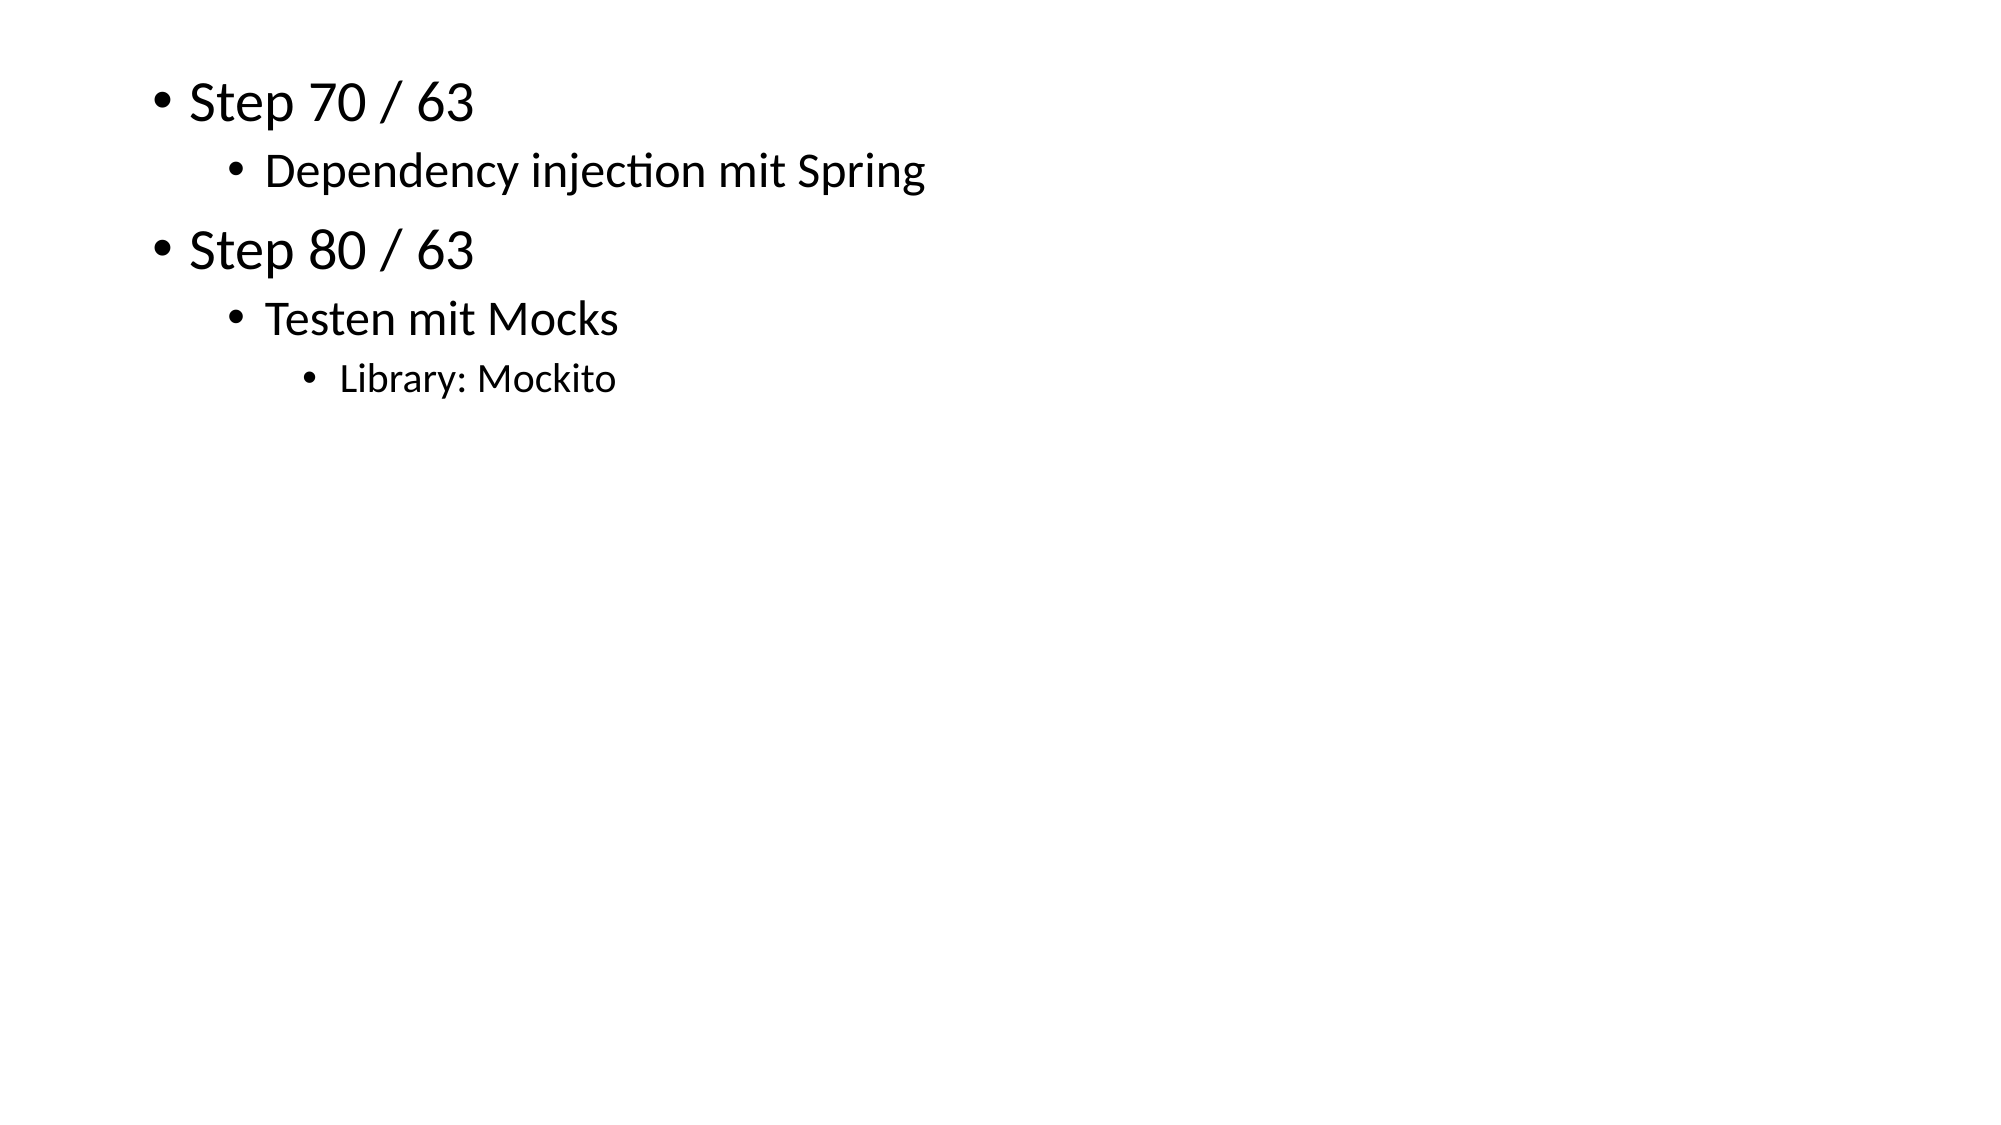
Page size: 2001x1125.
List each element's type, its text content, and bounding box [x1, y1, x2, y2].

list Step 70 / 63 Dependency injection mit Spring Step 80 / 63 Testen mit Mocks Library: Mockito [137, 63, 1863, 1014]
